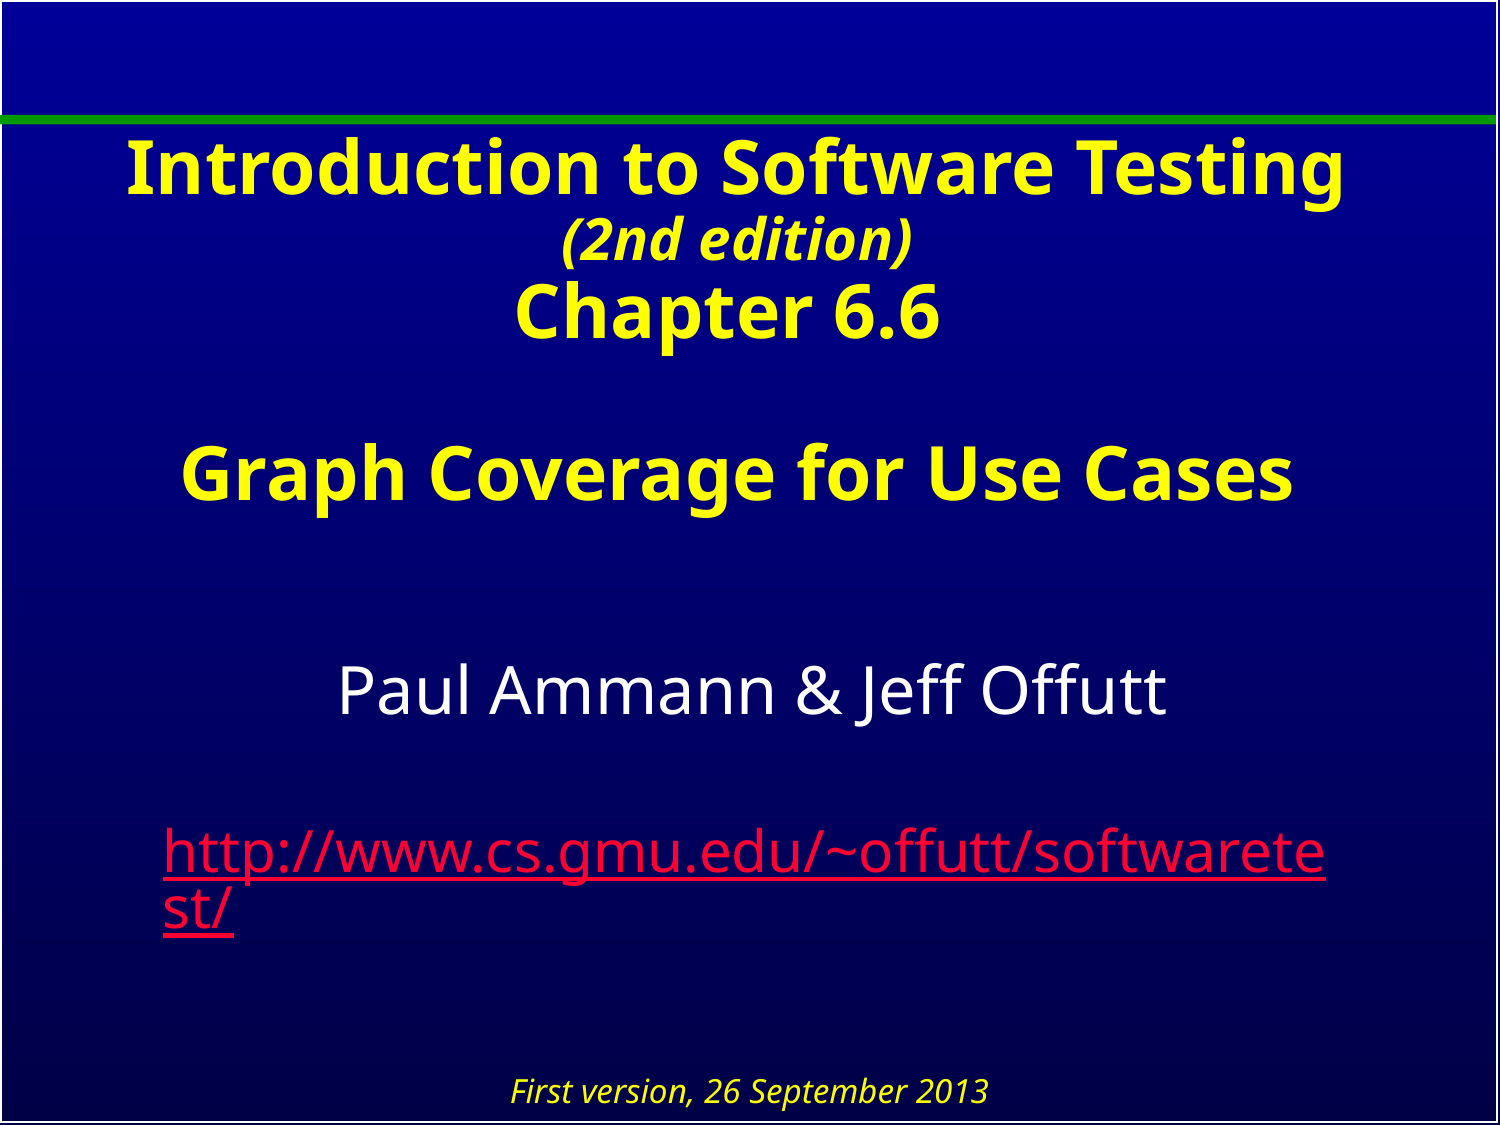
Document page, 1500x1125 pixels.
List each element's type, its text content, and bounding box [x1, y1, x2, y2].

text_box First version, 26 September 2013 [468, 1062, 1031, 1118]
title Introduction to Software Testing (2nd edition) Chapter 6.6 Graph Coverage for Use Cases [99, 8, 1376, 638]
subtitle Paul Ammann & Jeff Offutt http://www.cs.gmu.edu/~offutt/softwaretest/ [147, 639, 1358, 1021]
